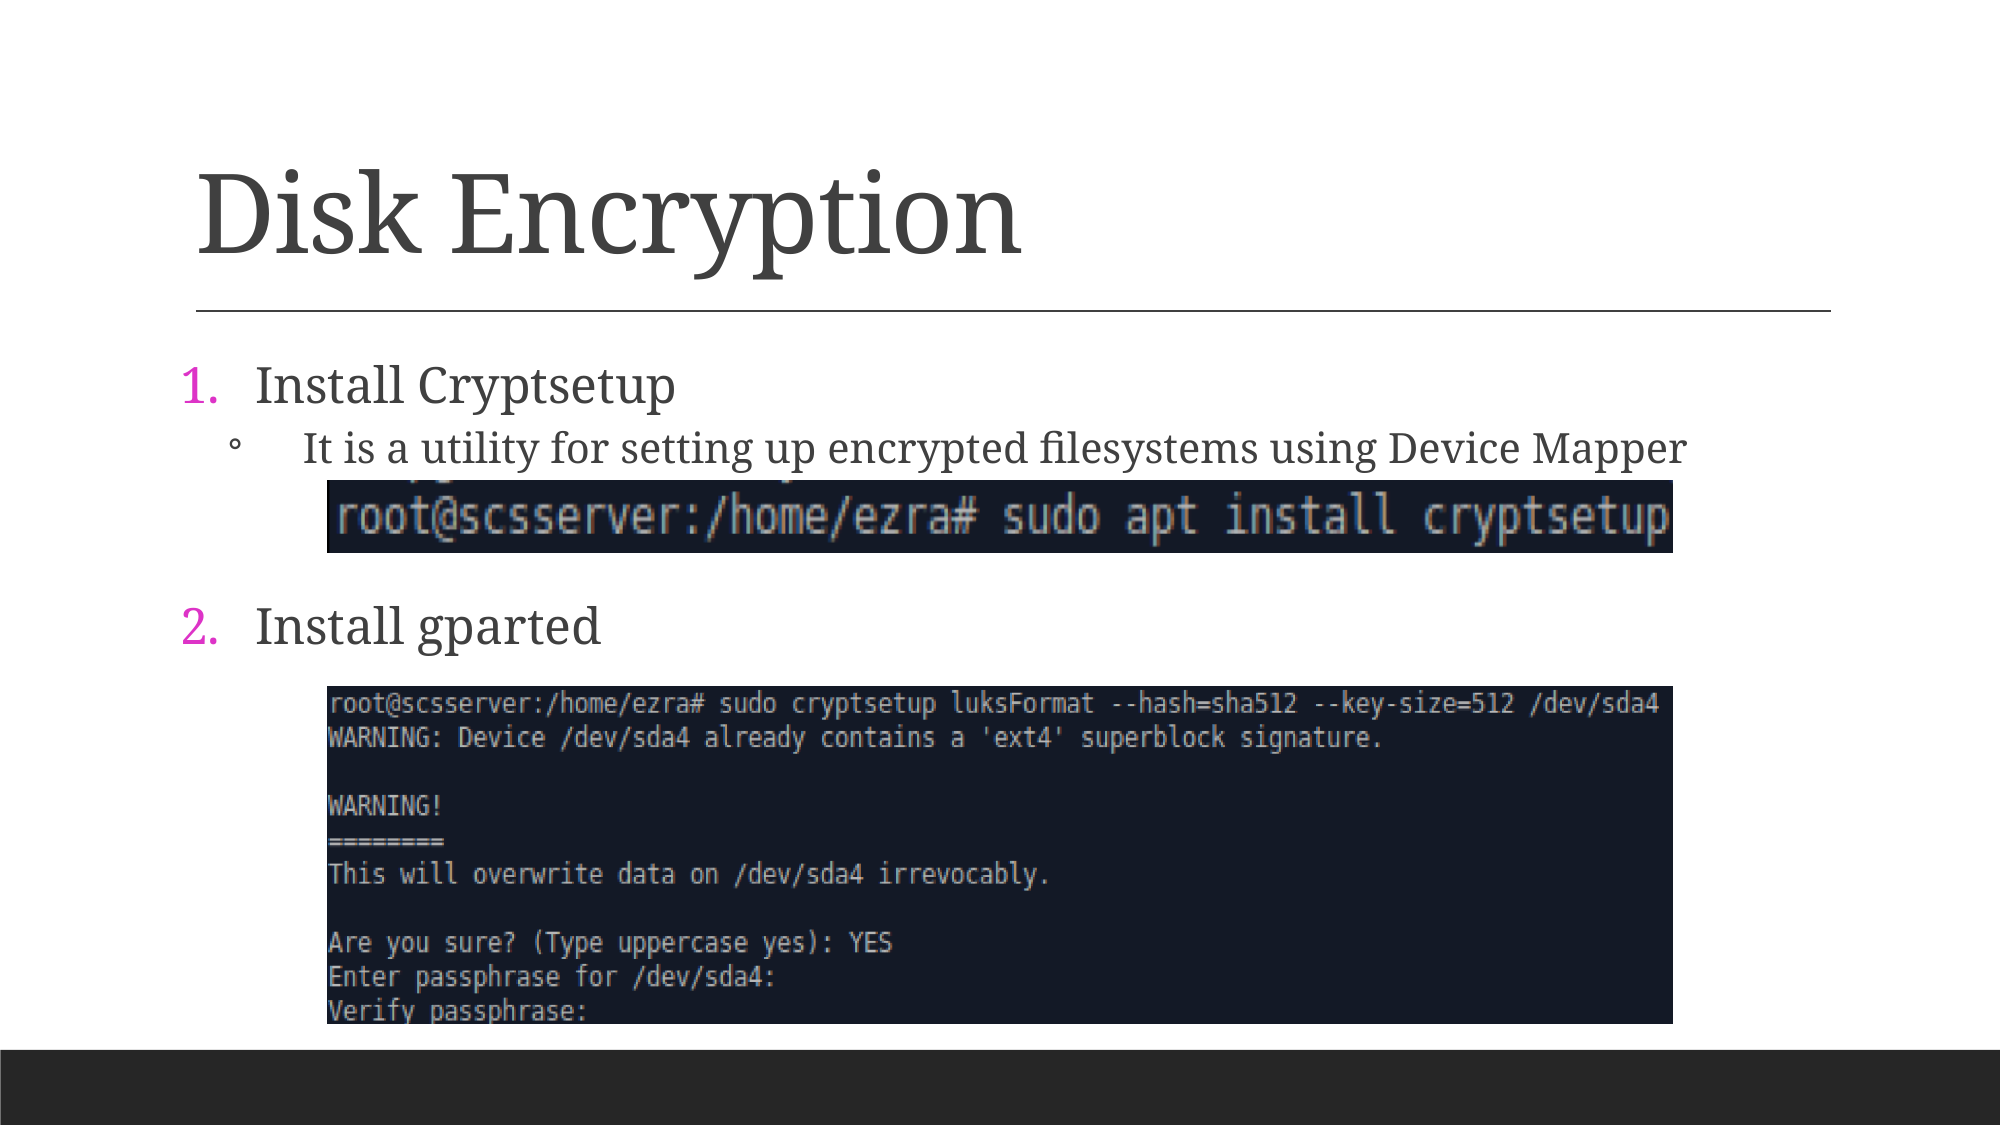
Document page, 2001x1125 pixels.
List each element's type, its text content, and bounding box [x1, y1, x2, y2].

title Disk Encryption [180, 47, 1830, 285]
picture [326, 479, 1674, 553]
list Install Cryptsetup It is a utility for setting up encrypted filesystems using Device Mapper Install gparted [180, 345, 1830, 963]
picture [326, 686, 1674, 1025]
